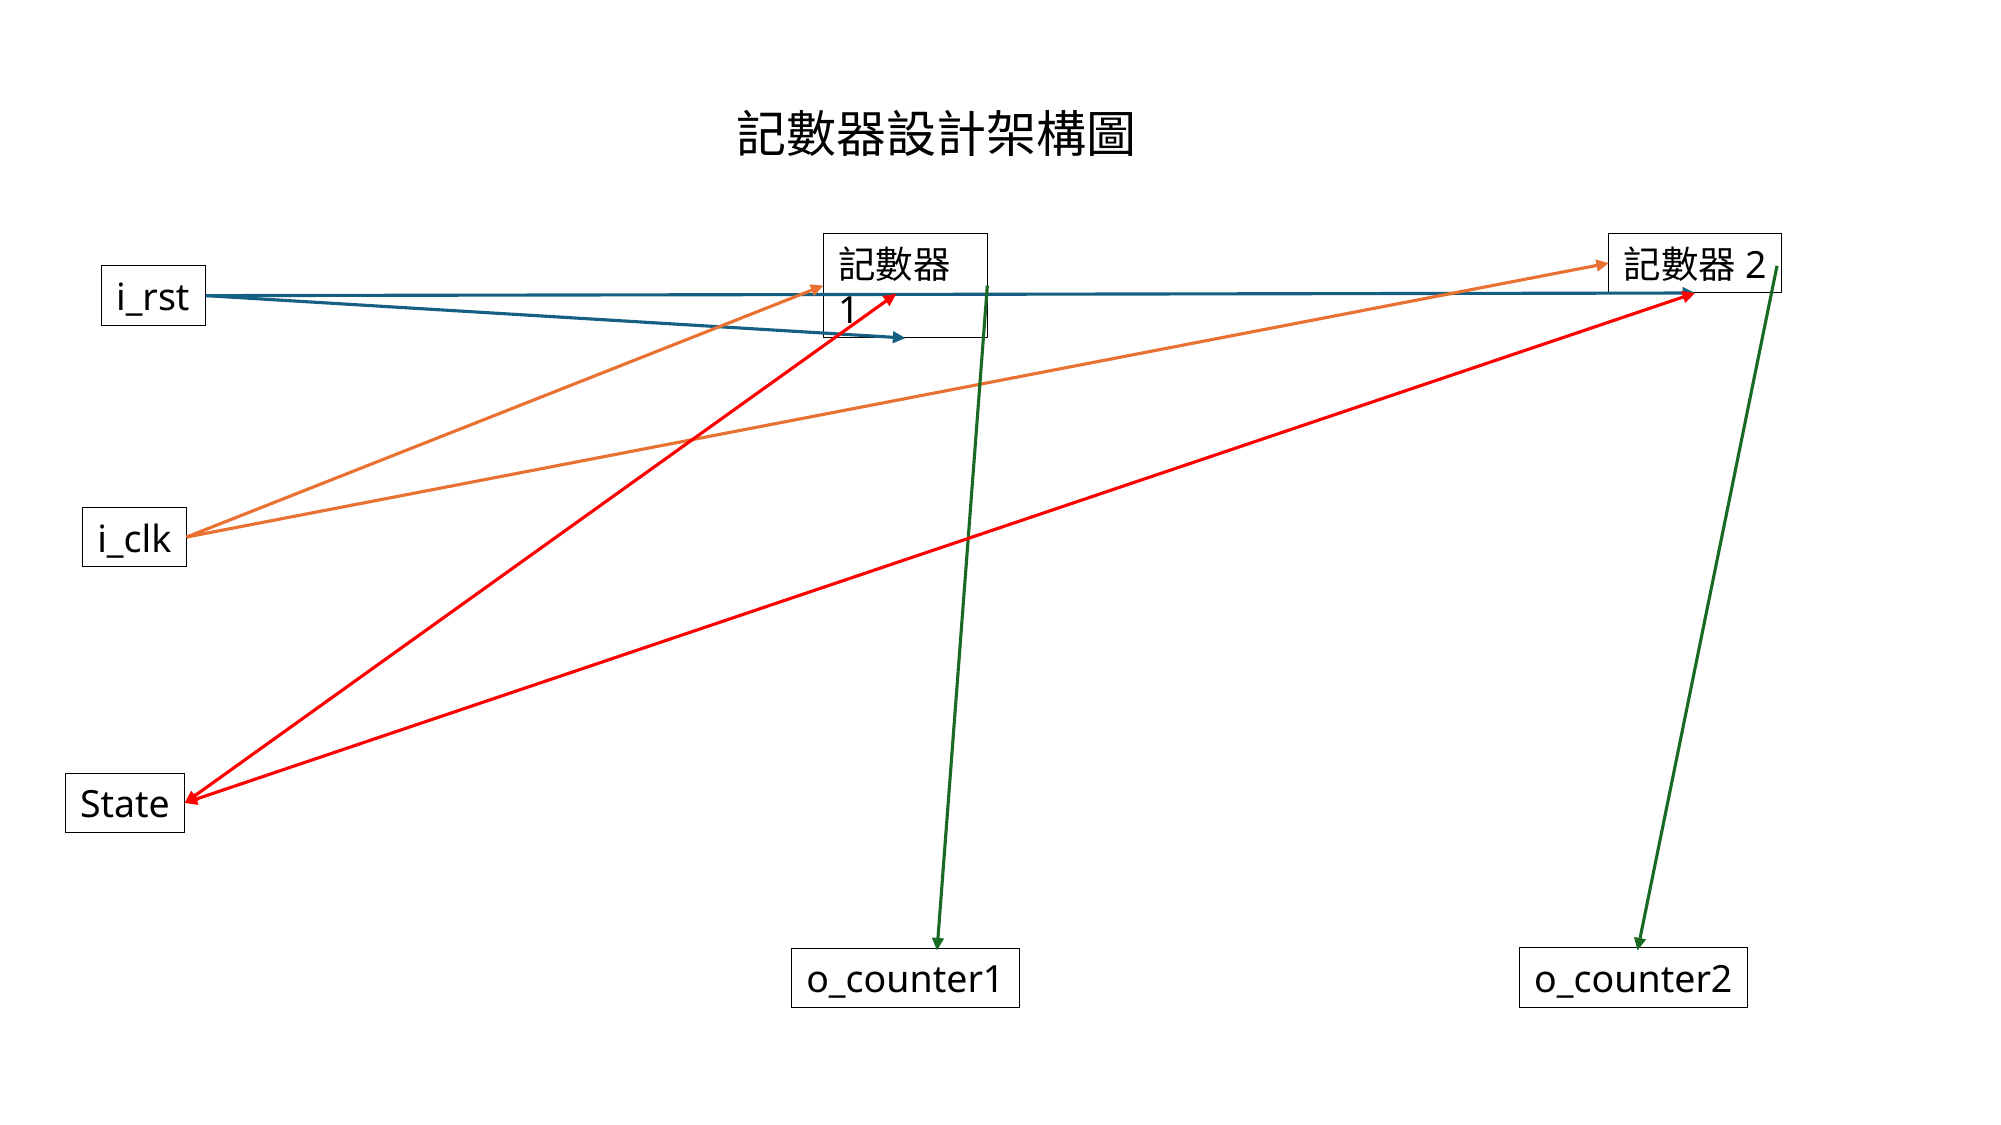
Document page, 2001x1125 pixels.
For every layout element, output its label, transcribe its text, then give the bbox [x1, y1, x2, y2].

text_box 記數器設計架構圖 [721, 95, 1152, 170]
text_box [936, 263, 988, 293]
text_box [182, 293, 897, 804]
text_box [186, 263, 936, 293]
text_box o_counter2 [1519, 947, 1748, 1008]
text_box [897, 293, 1696, 804]
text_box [1637, 265, 1778, 951]
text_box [936, 804, 988, 951]
text_box i_rst [101, 265, 186, 326]
text_box i_clk [82, 507, 182, 567]
text_box o_counter1 [791, 948, 1020, 1008]
text_box State [65, 773, 185, 833]
text_box 記數器2 [1608, 233, 1782, 293]
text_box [988, 263, 1614, 293]
text_box 記數器1 [823, 233, 988, 263]
